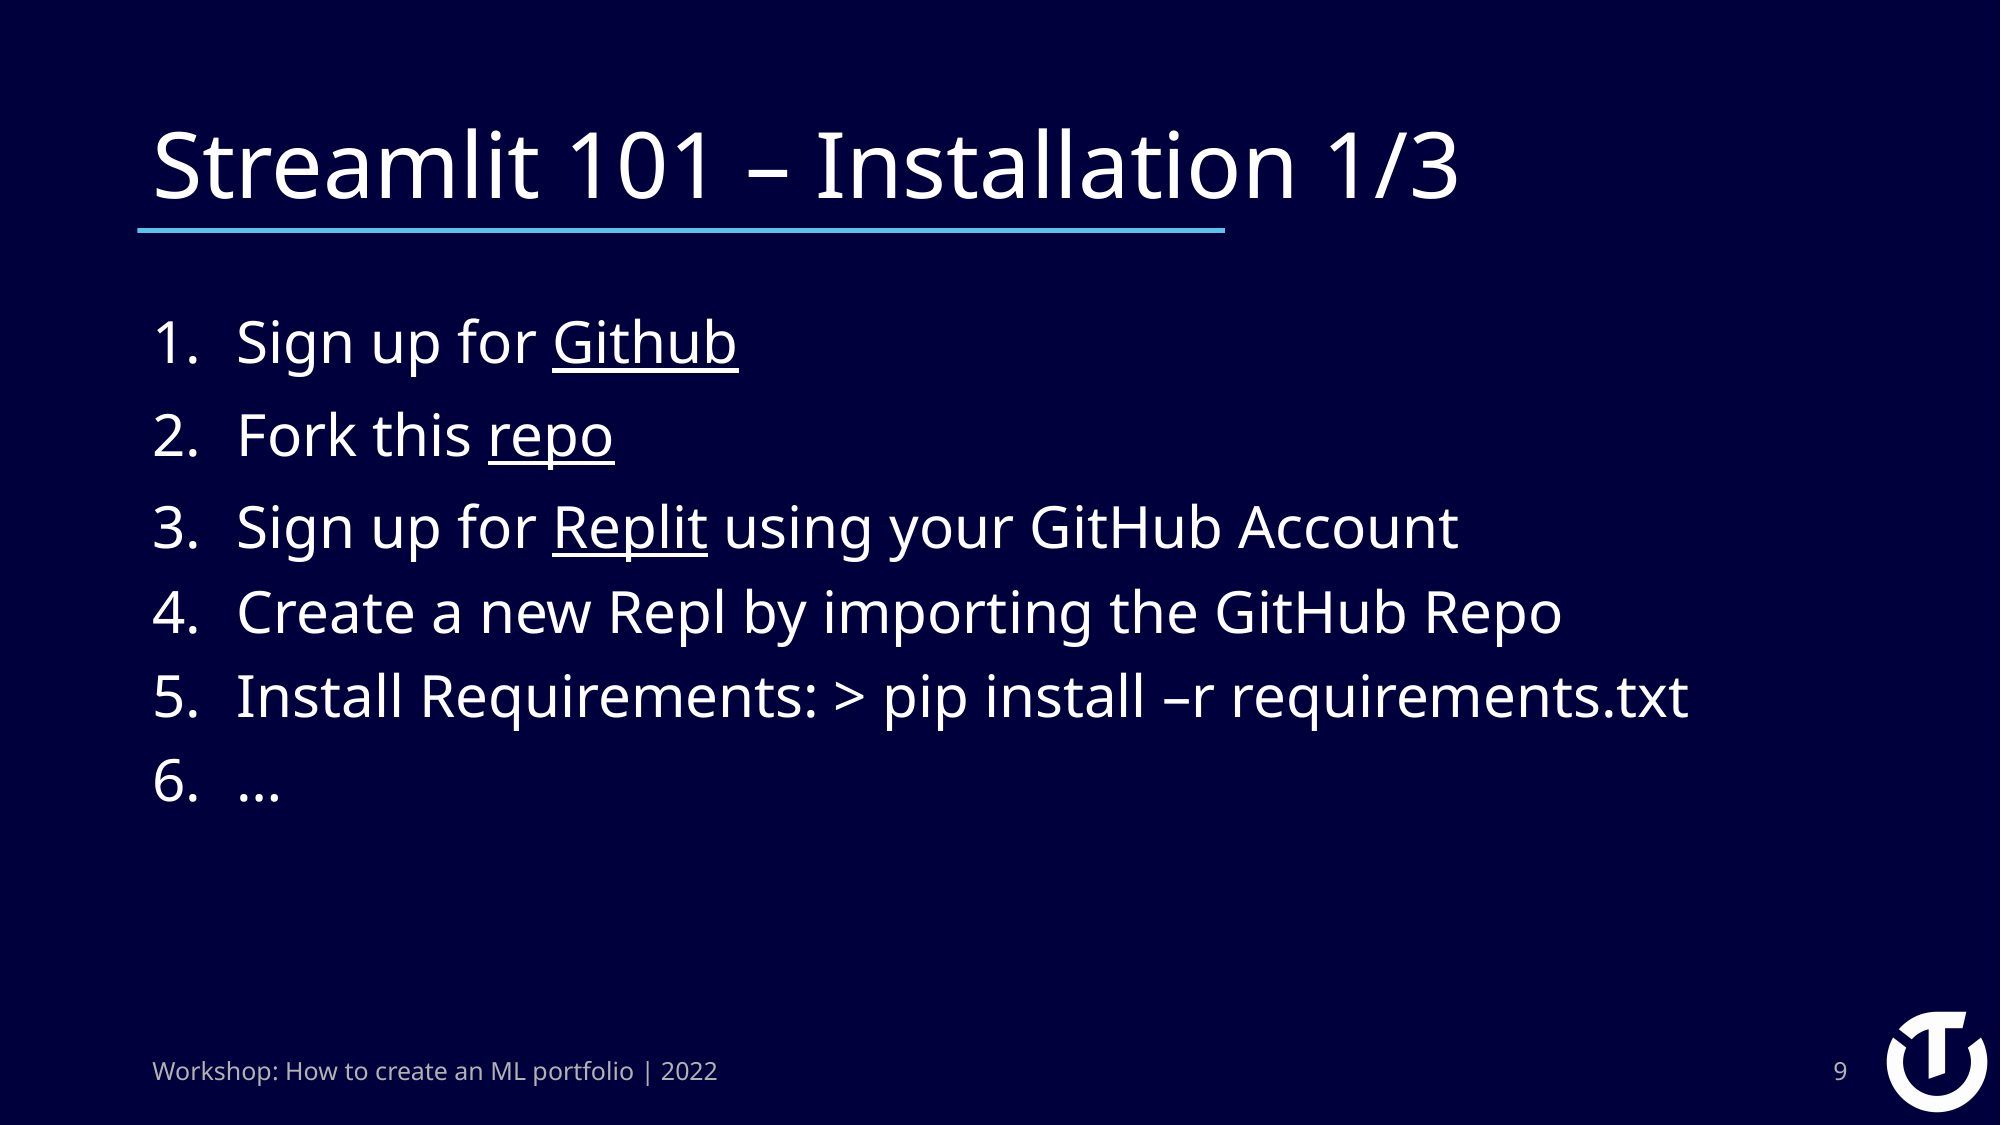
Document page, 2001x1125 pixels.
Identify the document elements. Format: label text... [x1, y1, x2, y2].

footer Workshop: How to create an ML portfolio | 2022 [137, 1042, 813, 1103]
list Sign up for Github Fork this repo Sign up for Replit using your GitHub Account Create a new Repl by importing the GitHub Repo Install Requirements: > pip install –r requirements.txt … [137, 299, 1863, 1014]
picture [1863, 988, 2001, 1125]
slide_number 9 [1412, 1042, 1863, 1103]
title Streamlit 101 – Installation 1/3 [137, 59, 1863, 278]
